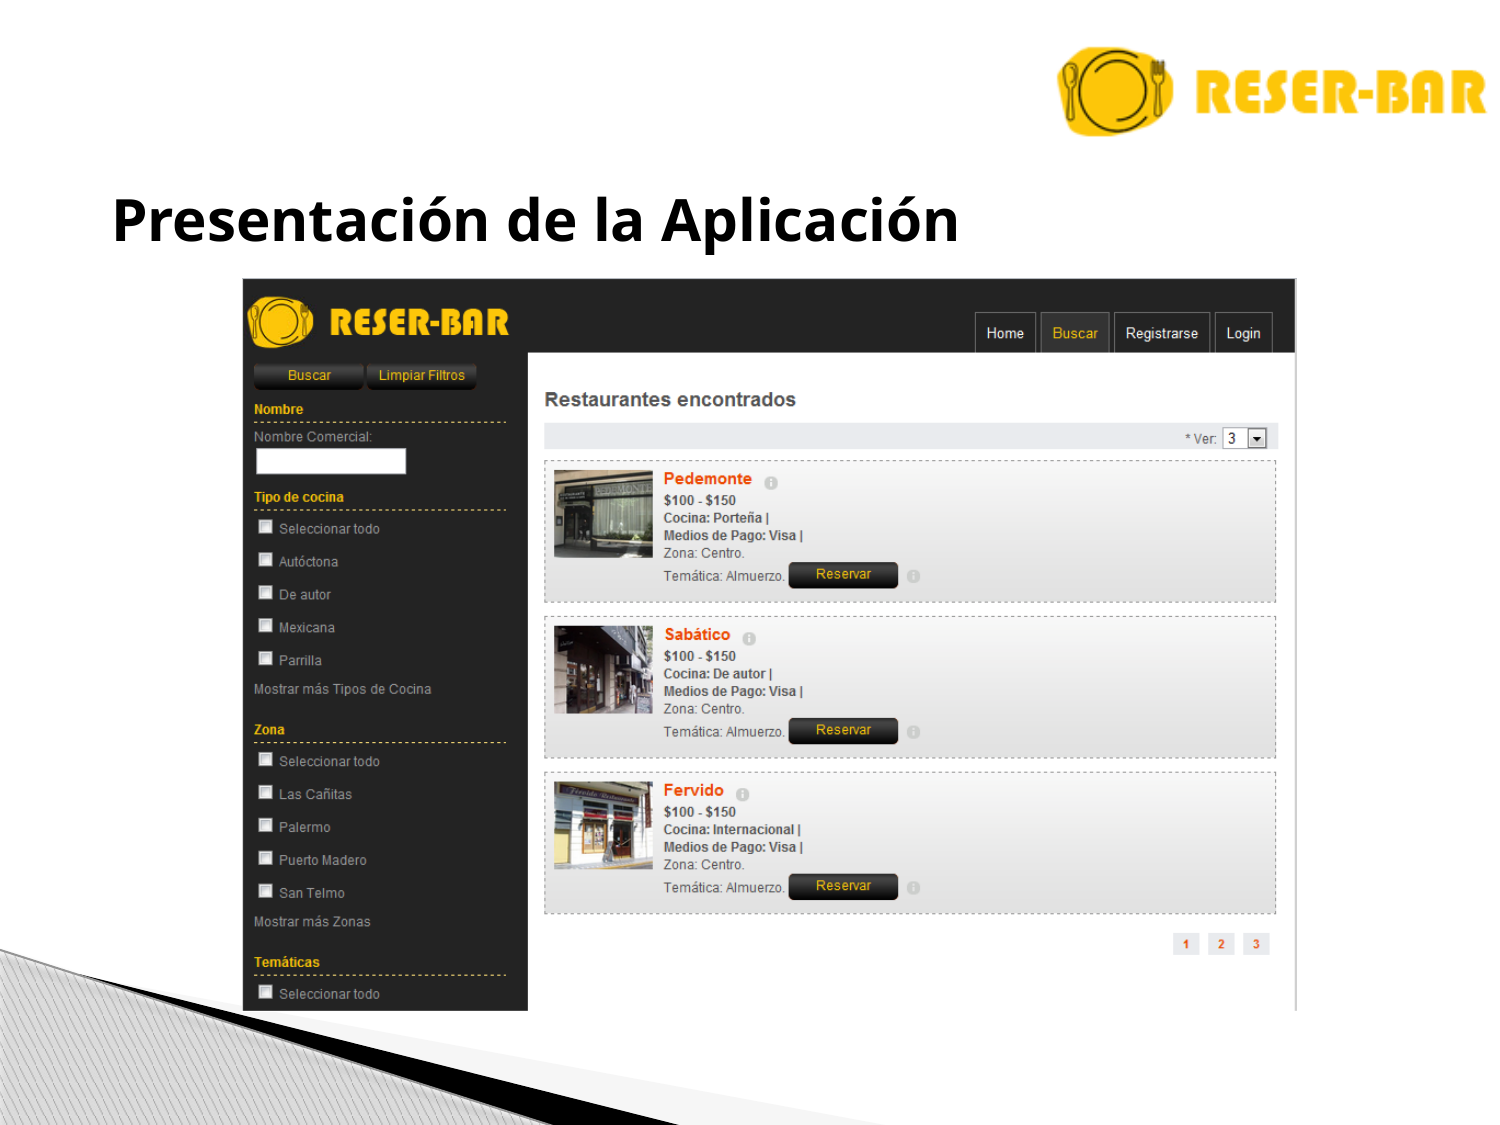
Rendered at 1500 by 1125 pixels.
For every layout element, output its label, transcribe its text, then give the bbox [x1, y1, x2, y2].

picture [241, 278, 1297, 1012]
picture [1054, 34, 1500, 143]
text_box Presentación de la Aplicación [96, 175, 977, 261]
